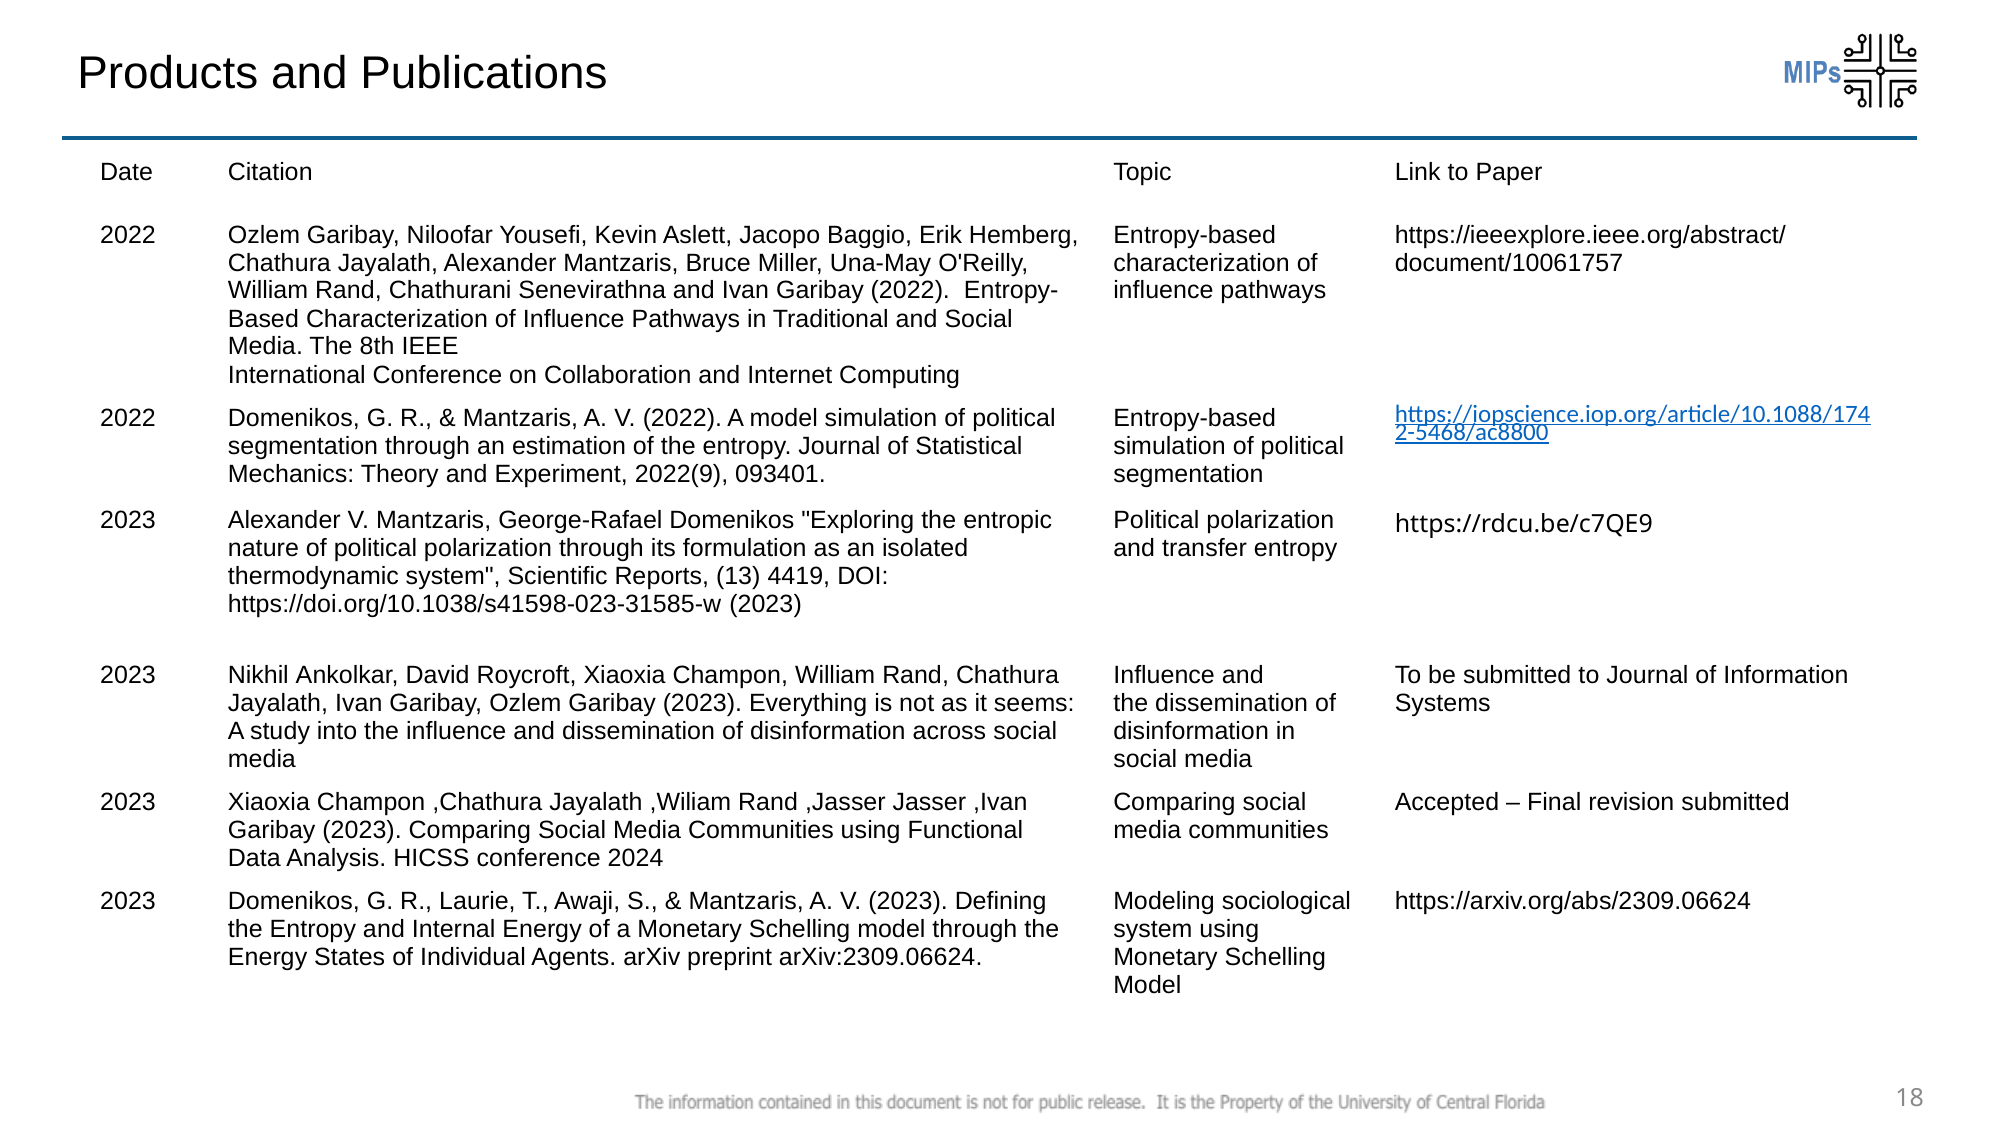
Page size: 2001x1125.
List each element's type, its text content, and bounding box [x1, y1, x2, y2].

table_cell 2022 [85, 396, 213, 499]
table_cell Entropy-based characterization of influence pathways [1098, 213, 1380, 396]
table_cell Influence and the dissemination of disinformation in social media [1098, 654, 1380, 781]
table_cell Political polarization and transfer entropy [1098, 499, 1380, 654]
table_cell https://arxiv.org/abs/2309.06624 [1380, 880, 1895, 1007]
table_cell Entropy-based simulation of political segmentation [1098, 396, 1380, 499]
table_cell Domenikos, G. R., Laurie, T., Awaji, S., & Mantzaris, A. V. (2023). Defining the Entropy and Internal Energy of a Monetary Schelling model through the Energy States of Individual Agents. arXiv preprint arXiv:2309.06624. [213, 880, 1098, 1007]
table_cell Xiaoxia Champon ,Chathura Jayalath ,Wiliam Rand ,Jasser Jasser ,Ivan Garibay (2023). Comparing Social Media Communities using Functional Data Analysis. HICSS conference 2024 [213, 781, 1098, 880]
table_cell 2023 [85, 499, 213, 654]
table_header Topic [1098, 150, 1380, 213]
table_header Citation [213, 150, 1098, 213]
table_cell Domenikos, G. R., & Mantzaris, A. V. (2022). A model simulation of political segmentation through an estimation of the entropy. Journal of Statistical Mechanics: Theory and Experiment, 2022(9), 093401. [213, 396, 1098, 499]
table_header Link to Paper [1380, 150, 1895, 213]
slide_number 18 [1772, 1074, 1939, 1123]
table_cell Accepted – Final revision submitted [1380, 781, 1895, 880]
table_cell Ozlem Garibay, Niloofar Yousefi, Kevin Aslett, Jacopo Baggio, Erik Hemberg, Chathura Jayalath, Alexander Mantzaris, Bruce Miller, Una-May O'Reilly, William Rand, Chathurani Senevirathna and Ivan Garibay (2022). Entropy-Based Characterization of Influence Pathways in Traditional and Social Media. The 8th IEEE International Conference on Collaboration and Internet Computing [213, 213, 1098, 396]
picture [1765, 33, 1917, 108]
table_cell https://iopscience.iop.org/article/10.1088/1742-5468/ac8800 [1380, 396, 1895, 499]
table_cell Nikhil Ankolkar, David Roycroft, Xiaoxia Champon, William Rand, Chathura Jayalath, Ivan Garibay, Ozlem Garibay (2023). Everything is not as it seems: A study into the influence and dissemination of disinformation across social media [213, 654, 1098, 781]
table_header Date [85, 150, 213, 213]
table_cell To be submitted to Journal of Information Systems [1380, 654, 1895, 781]
table_cell 2022 [85, 213, 213, 396]
table_cell Comparing social media communities [1098, 781, 1380, 880]
title Products and Publications [62, 19, 1760, 121]
table_cell 2023 [85, 654, 213, 781]
table_cell Alexander V. Mantzaris, George-Rafael Domenikos "Exploring the entropic nature of political polarization through its formulation as an isolated thermodynamic system", Scientific Reports, (13) 4419, DOI: https://doi.org/10.1038/s41598-023-31585-w (2023) [213, 499, 1098, 654]
picture [451, 1079, 1727, 1124]
table_cell Modeling sociological system using Monetary Schelling Model [1098, 880, 1380, 1007]
table_cell 2023 [85, 781, 213, 880]
table_cell https://ieeexplore.ieee.org/abstract/document/10061757 [1380, 213, 1895, 396]
table_cell 2023 [85, 880, 213, 1007]
table_cell https://rdcu.be/c7QE9 [1380, 499, 1895, 654]
